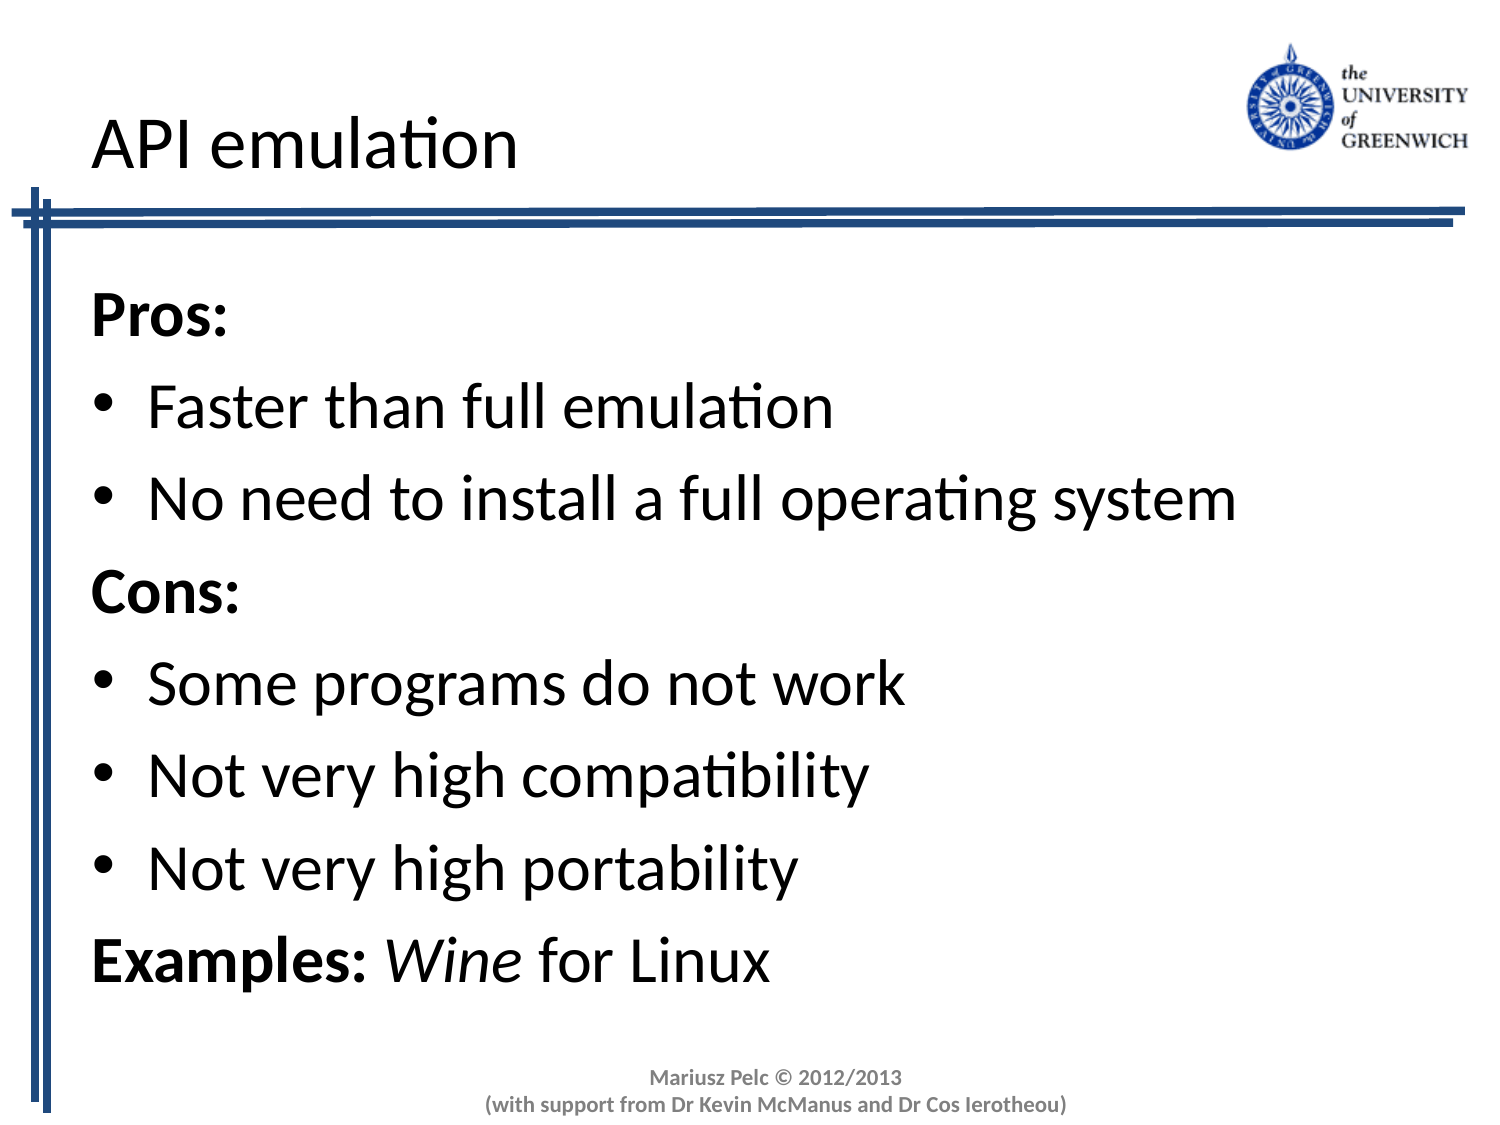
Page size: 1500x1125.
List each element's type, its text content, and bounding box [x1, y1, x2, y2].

list Pros: Faster than full emulation No need to install a full operating system Cons: Some programs do not work Not very high compatibility Not very high portability Examples: Wine for Linux [76, 262, 1467, 1005]
picture [1241, 34, 1477, 159]
title API emulation [76, 45, 1226, 208]
text_box Mariusz Pelc © 2012/2013 (with support from Dr Kevin McManus and Dr Cos Ierotheou) [469, 1054, 1082, 1125]
